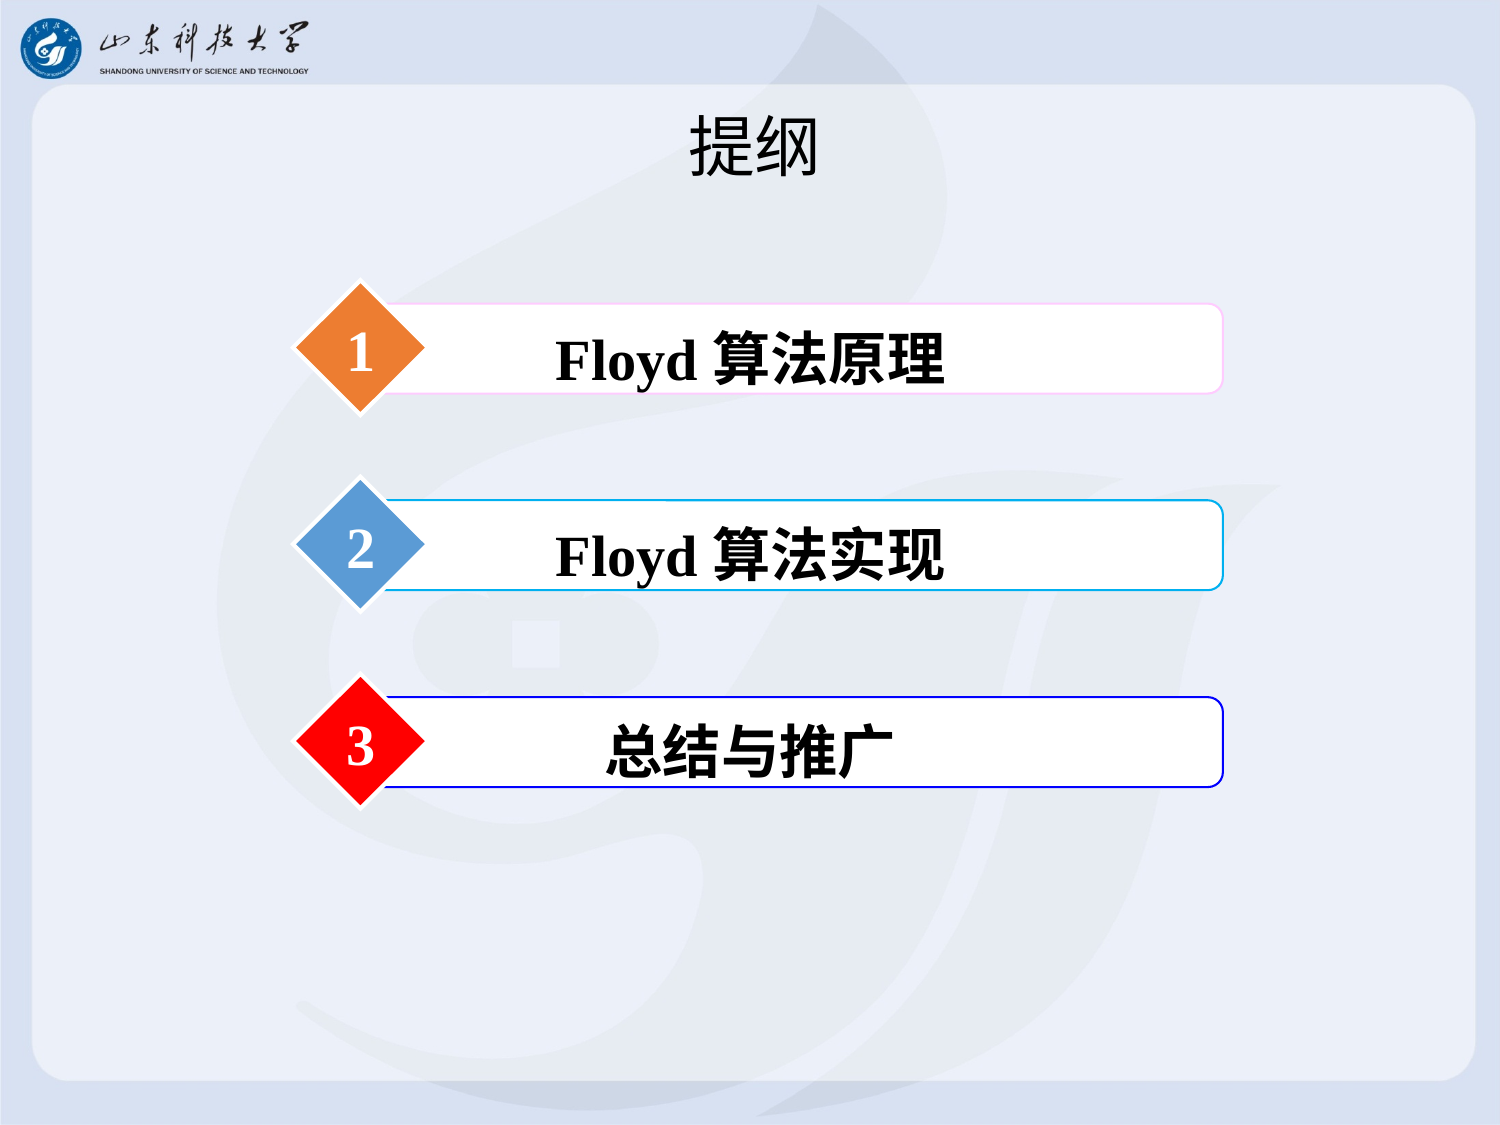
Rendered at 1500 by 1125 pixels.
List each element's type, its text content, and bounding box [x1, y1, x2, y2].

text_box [292, 476, 1223, 612]
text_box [292, 280, 1223, 416]
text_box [292, 673, 1223, 809]
title 提纲 [37, 90, 1473, 210]
picture [0, 0, 1500, 1125]
